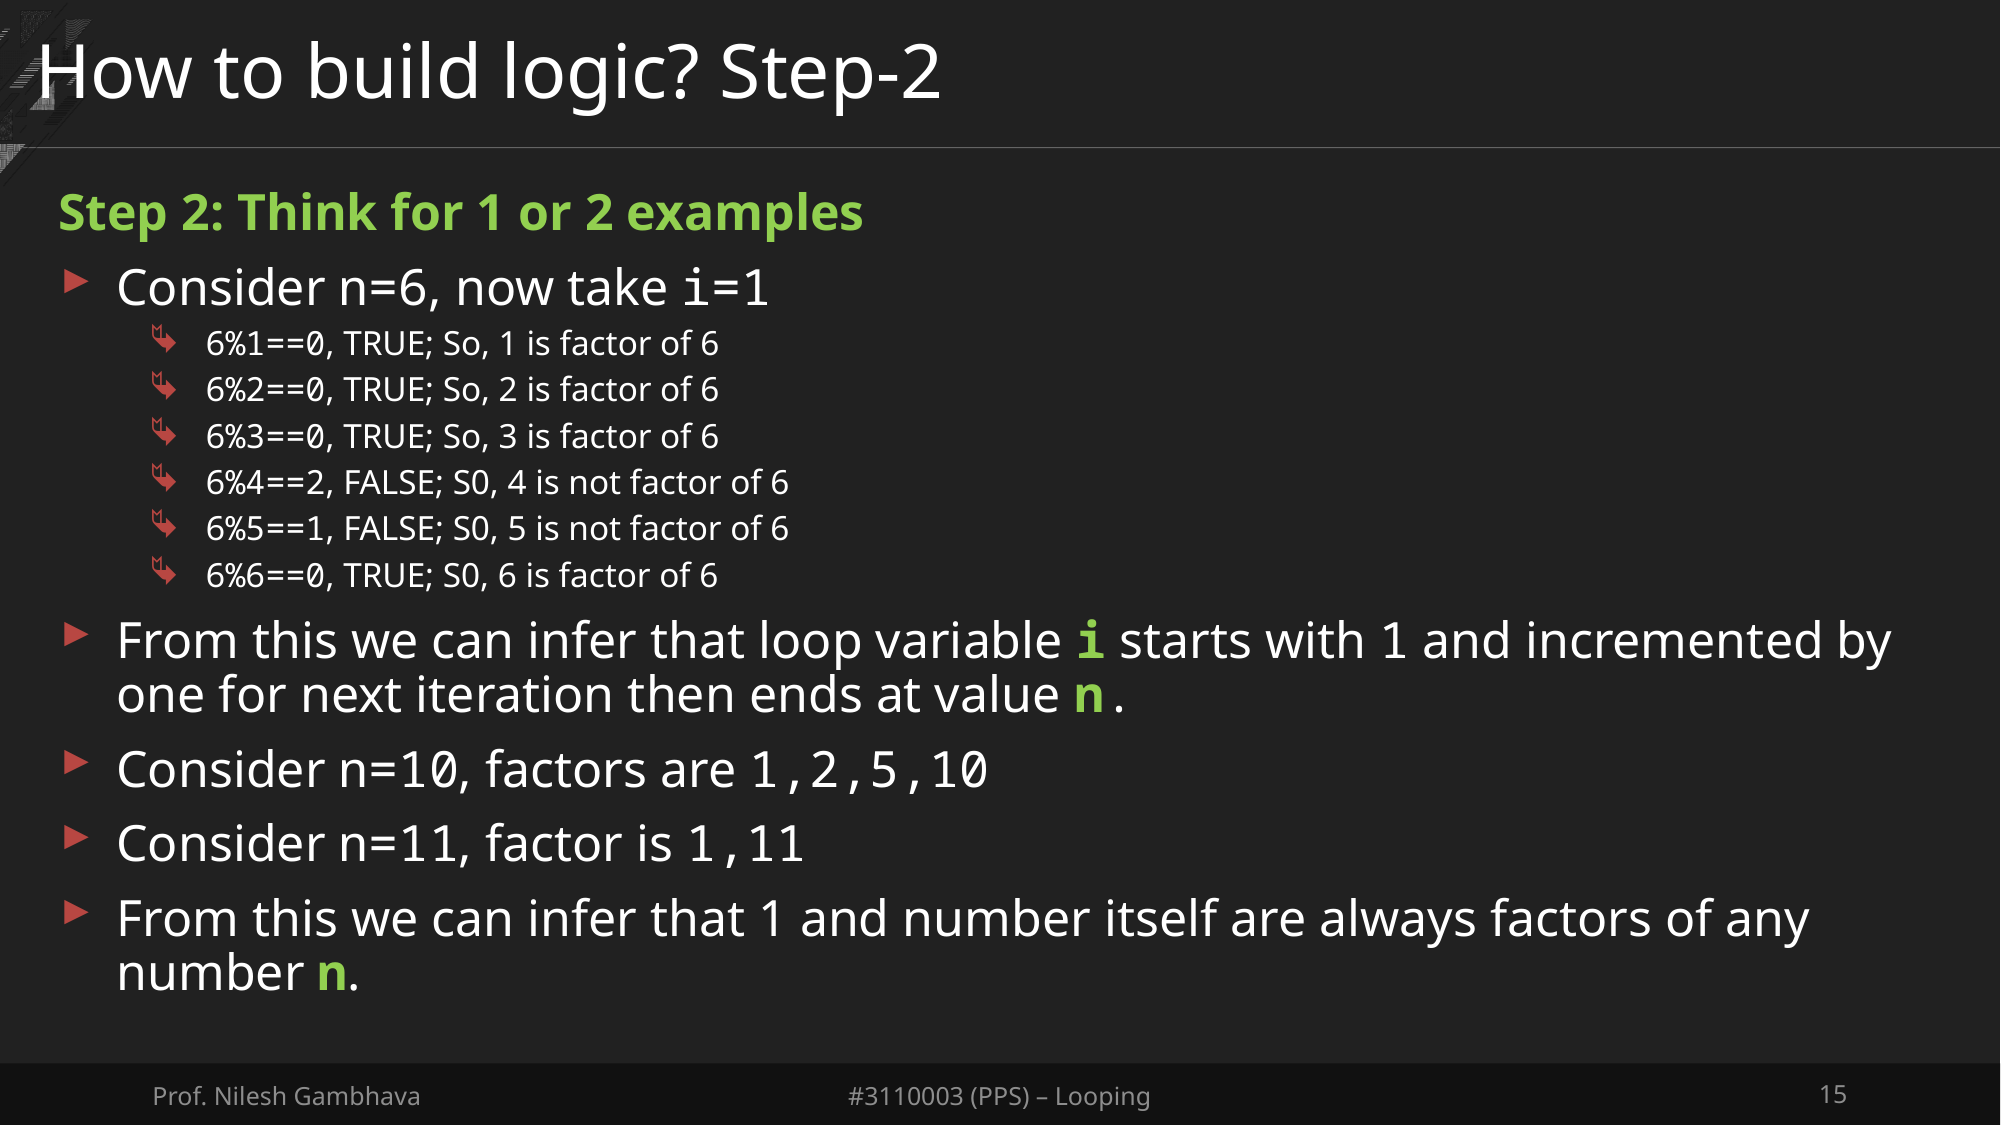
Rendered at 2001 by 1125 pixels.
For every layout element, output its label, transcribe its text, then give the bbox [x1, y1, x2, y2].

list Step 2: Think for 1 or 2 examples Consider n=6, now take i=1 6%1==0, TRUE; So, 1 is factor of 6 6%2==0, TRUE; So, 2 is factor of 6 6%3==0, TRUE; So, 3 is factor of 6 6%4==2, FALSE; S0, 4 is not factor of 6 6%5==1, FALSE; S0, 5 is not factor of 6 6%6==0, TRUE; S0, 6 is factor of 6 From this we can infer that loop variable i starts with 1 and incremented by one for next iteration then ends at value n. Consider n=10, factors are 1,2,5,10 Consider n=11, factor is 1,11 From this we can infer that 1 and number itself are always factors of any number n. [43, 180, 1957, 1037]
title How to build logic? Step-2 [0, 0, 2000, 148]
